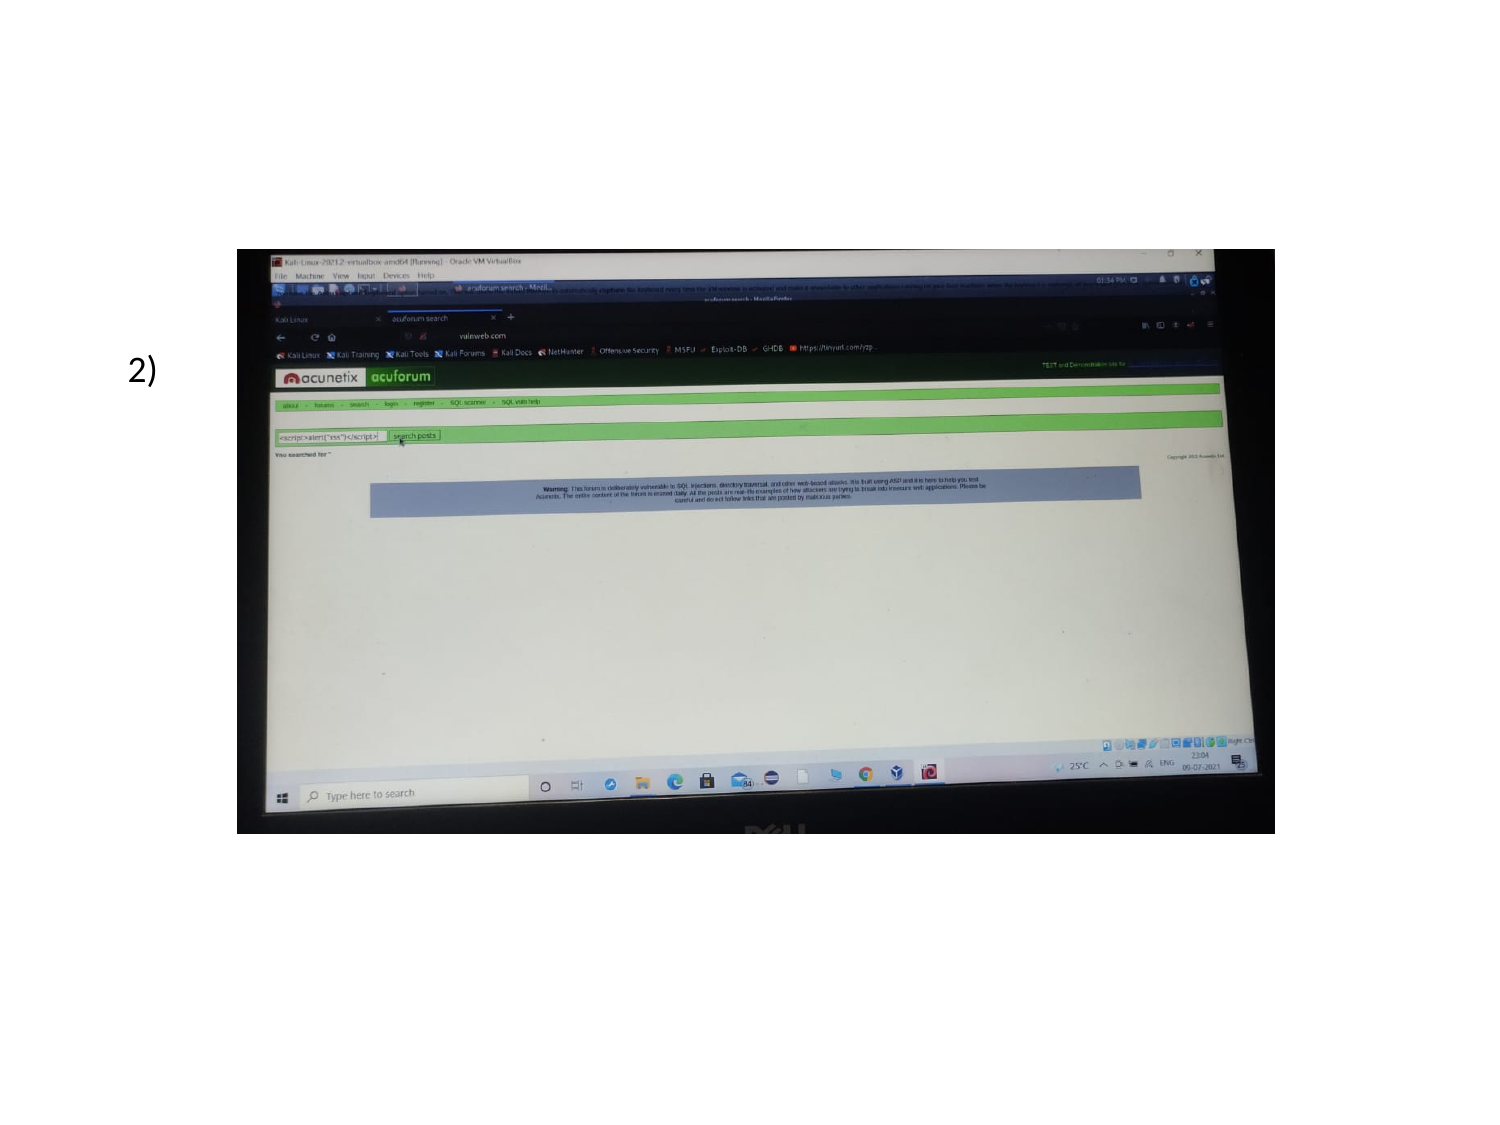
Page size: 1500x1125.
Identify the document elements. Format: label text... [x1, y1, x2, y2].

picture [237, 249, 1276, 834]
text_box 2) [112, 337, 173, 398]
